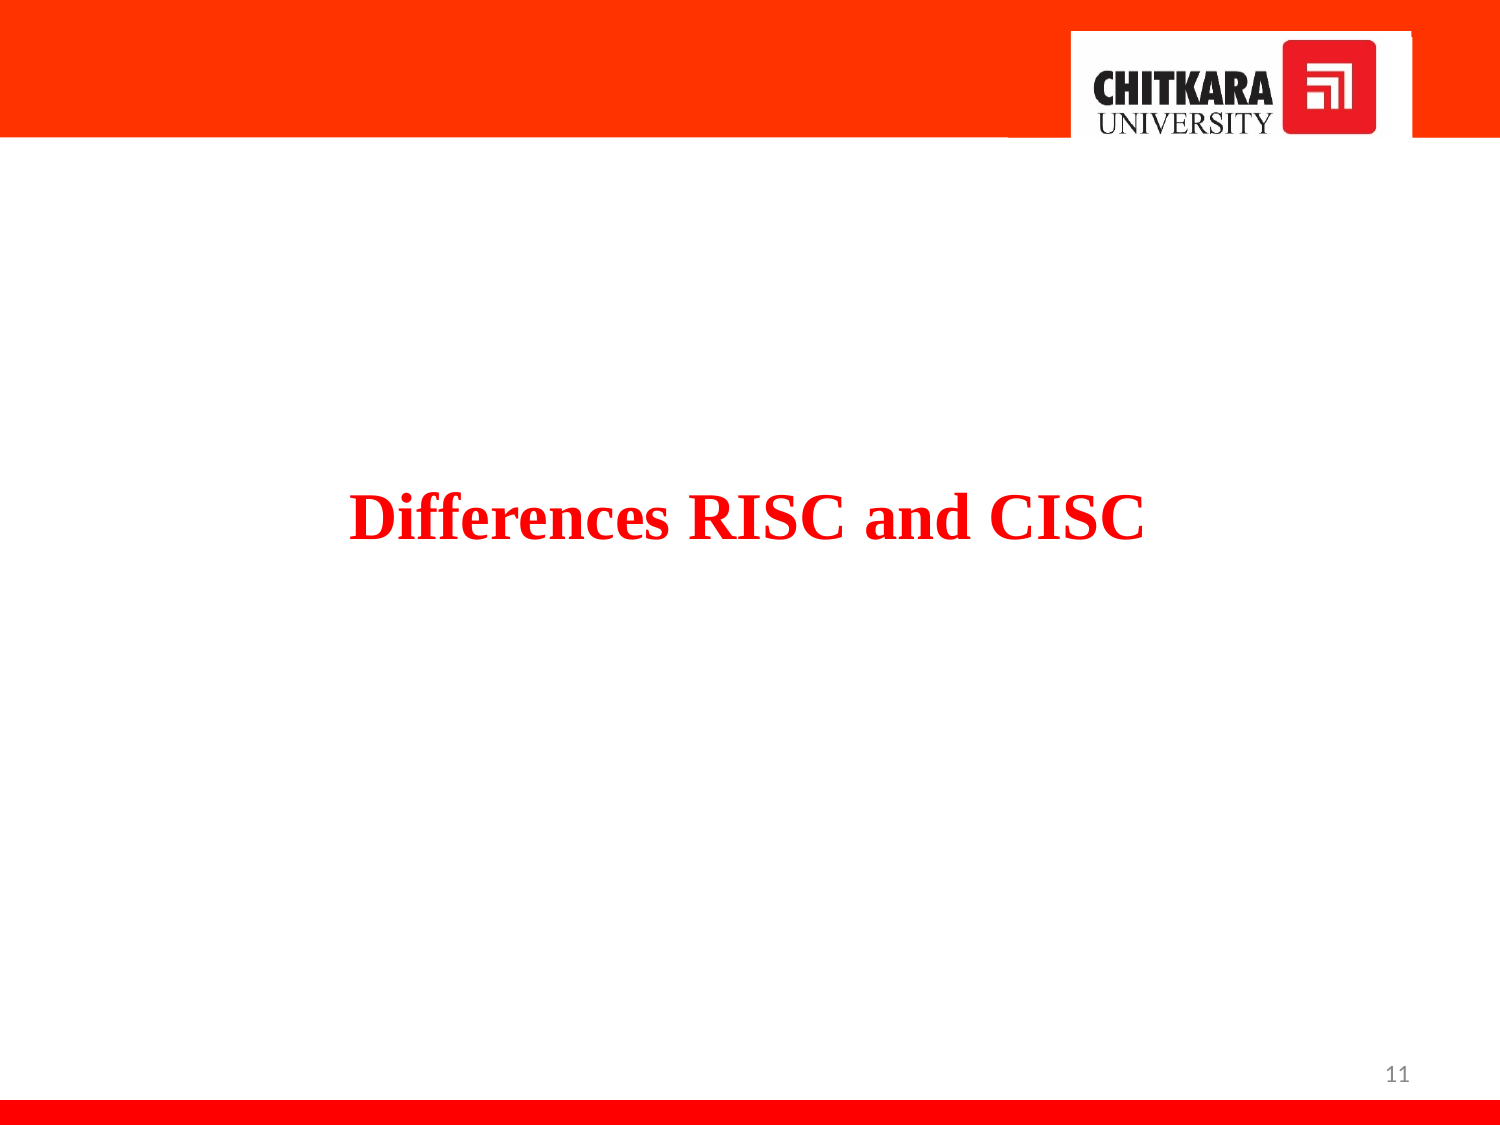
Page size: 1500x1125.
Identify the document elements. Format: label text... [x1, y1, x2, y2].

text_box Differences RISC and CISC [46, 263, 1452, 884]
slide_number 11 [1074, 1042, 1425, 1103]
picture [1074, 37, 1391, 138]
